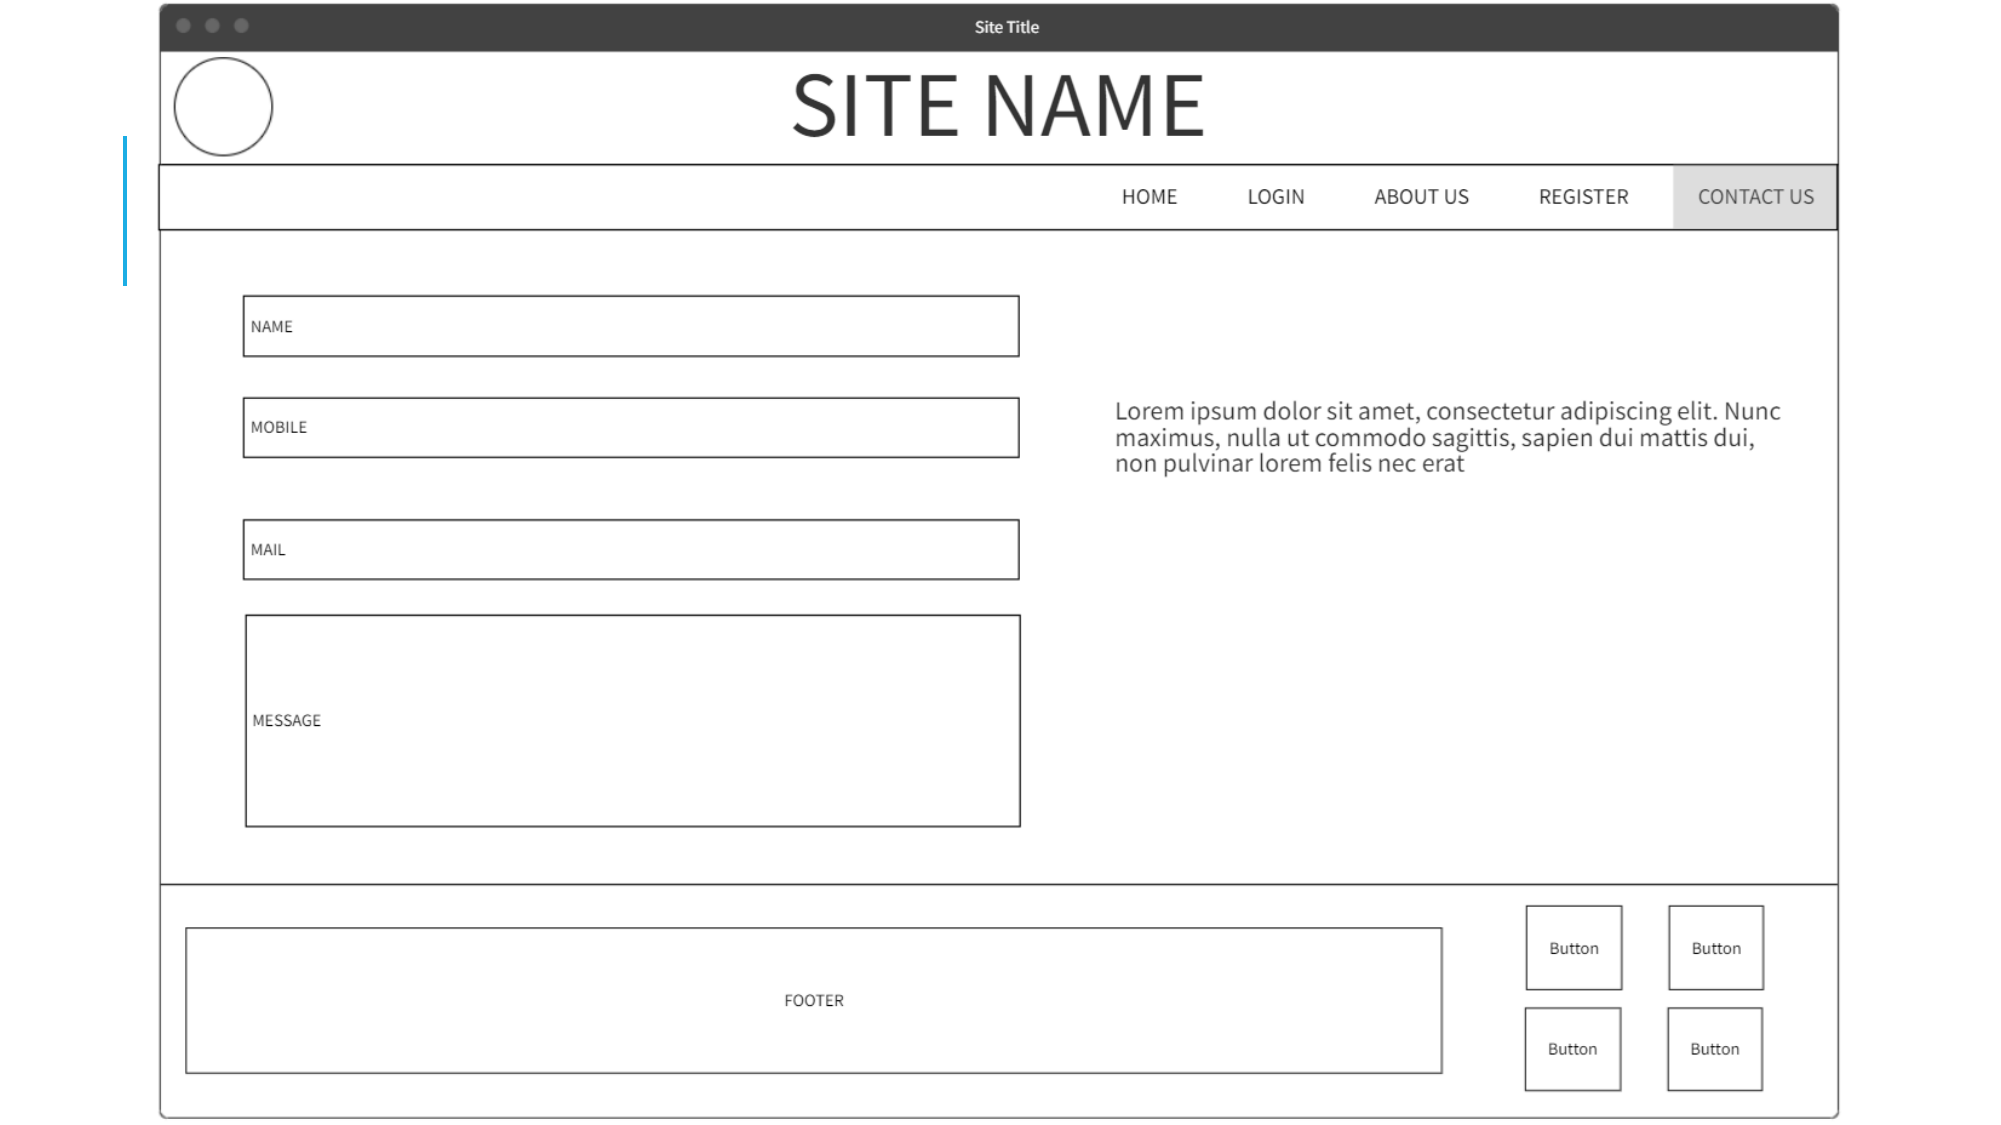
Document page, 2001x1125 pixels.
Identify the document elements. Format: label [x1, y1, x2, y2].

picture [155, 0, 1845, 1125]
